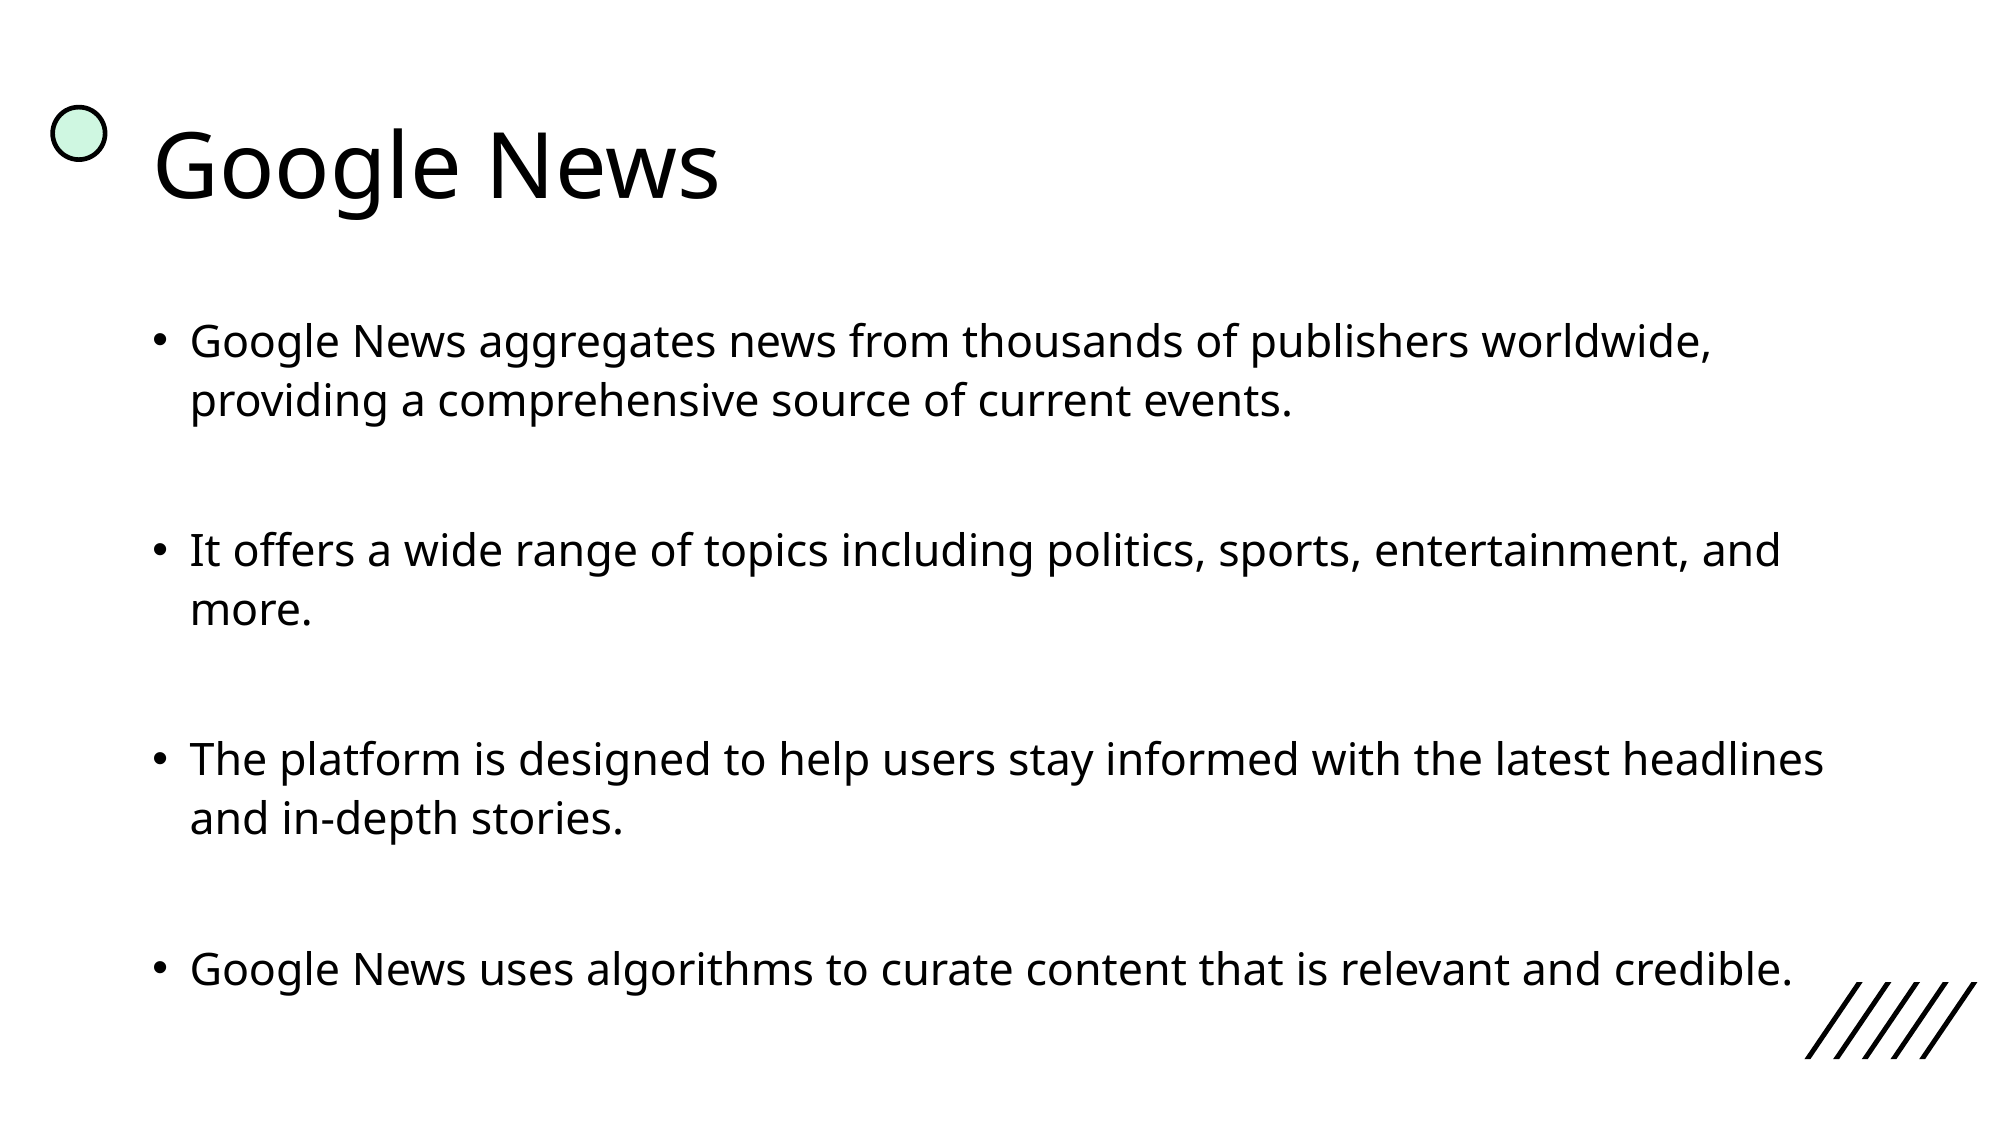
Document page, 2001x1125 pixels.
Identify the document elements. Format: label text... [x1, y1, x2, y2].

list Google News aggregates news from thousands of publishers worldwide, providing a comprehensive source of current events. It offers a wide range of topics including politics, sports, entertainment, and more. The platform is designed to help users stay informed with the latest headlines and in-depth stories. Google News uses algorithms to curate content that is relevant and credible. [137, 299, 1863, 1014]
title Google News [137, 59, 1863, 278]
